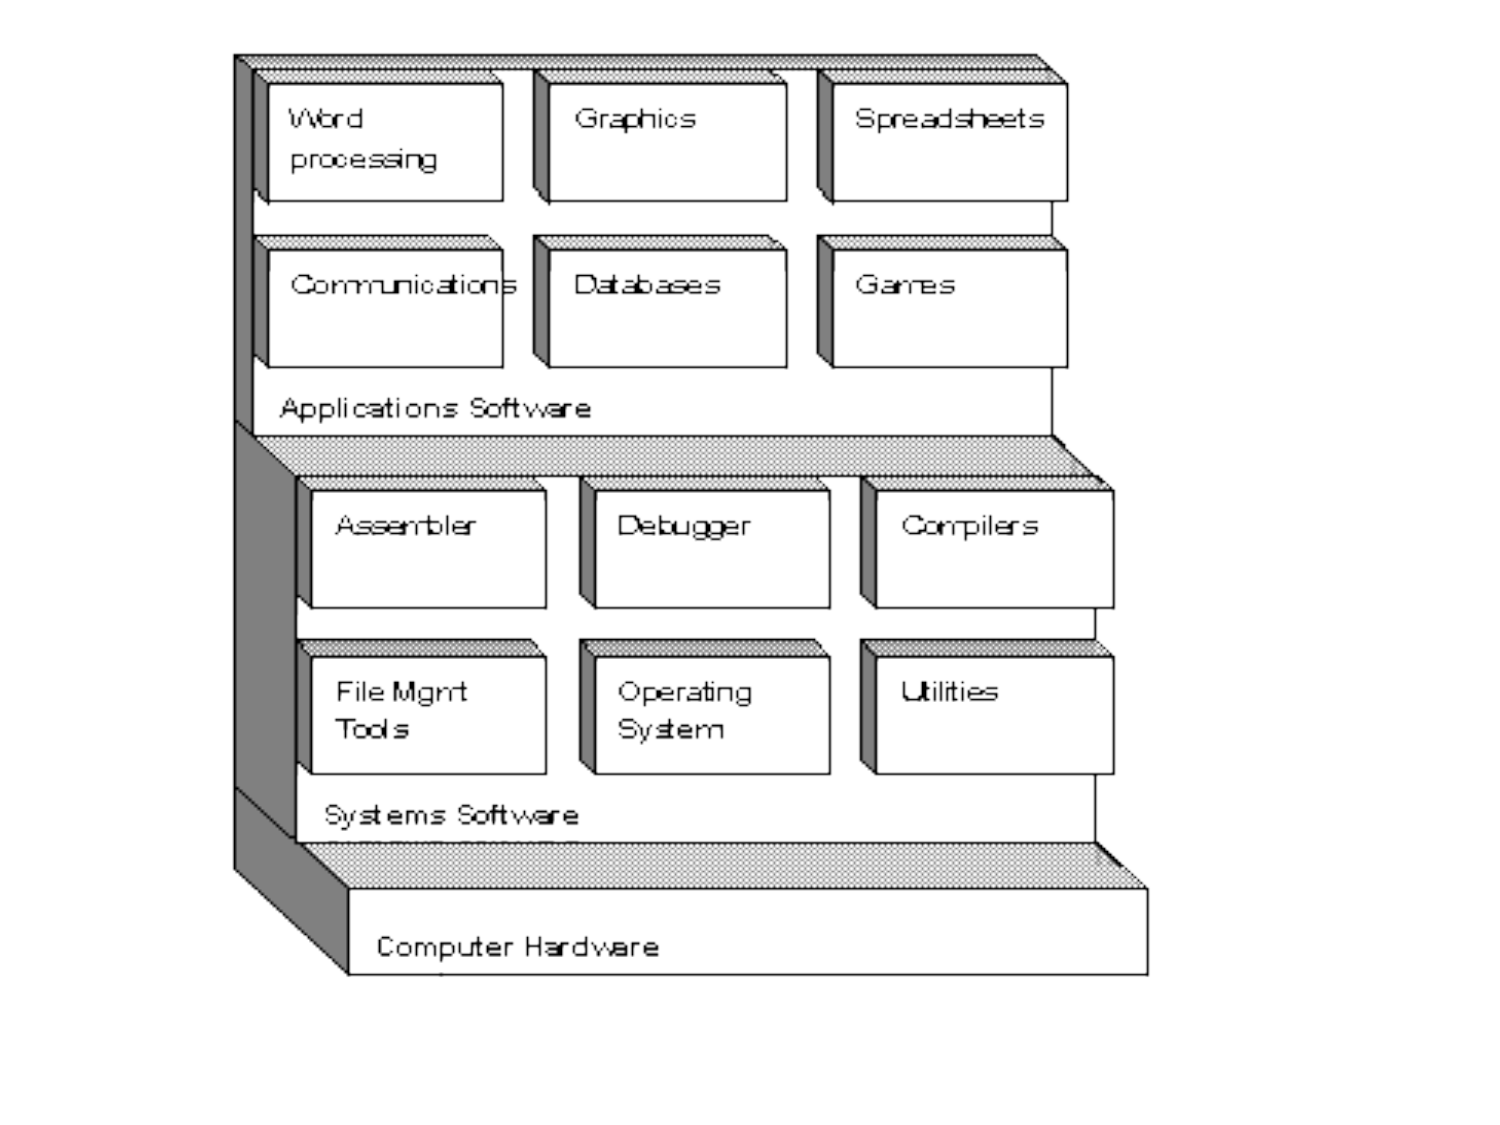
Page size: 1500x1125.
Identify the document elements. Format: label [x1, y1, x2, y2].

list [199, 20, 1176, 1001]
